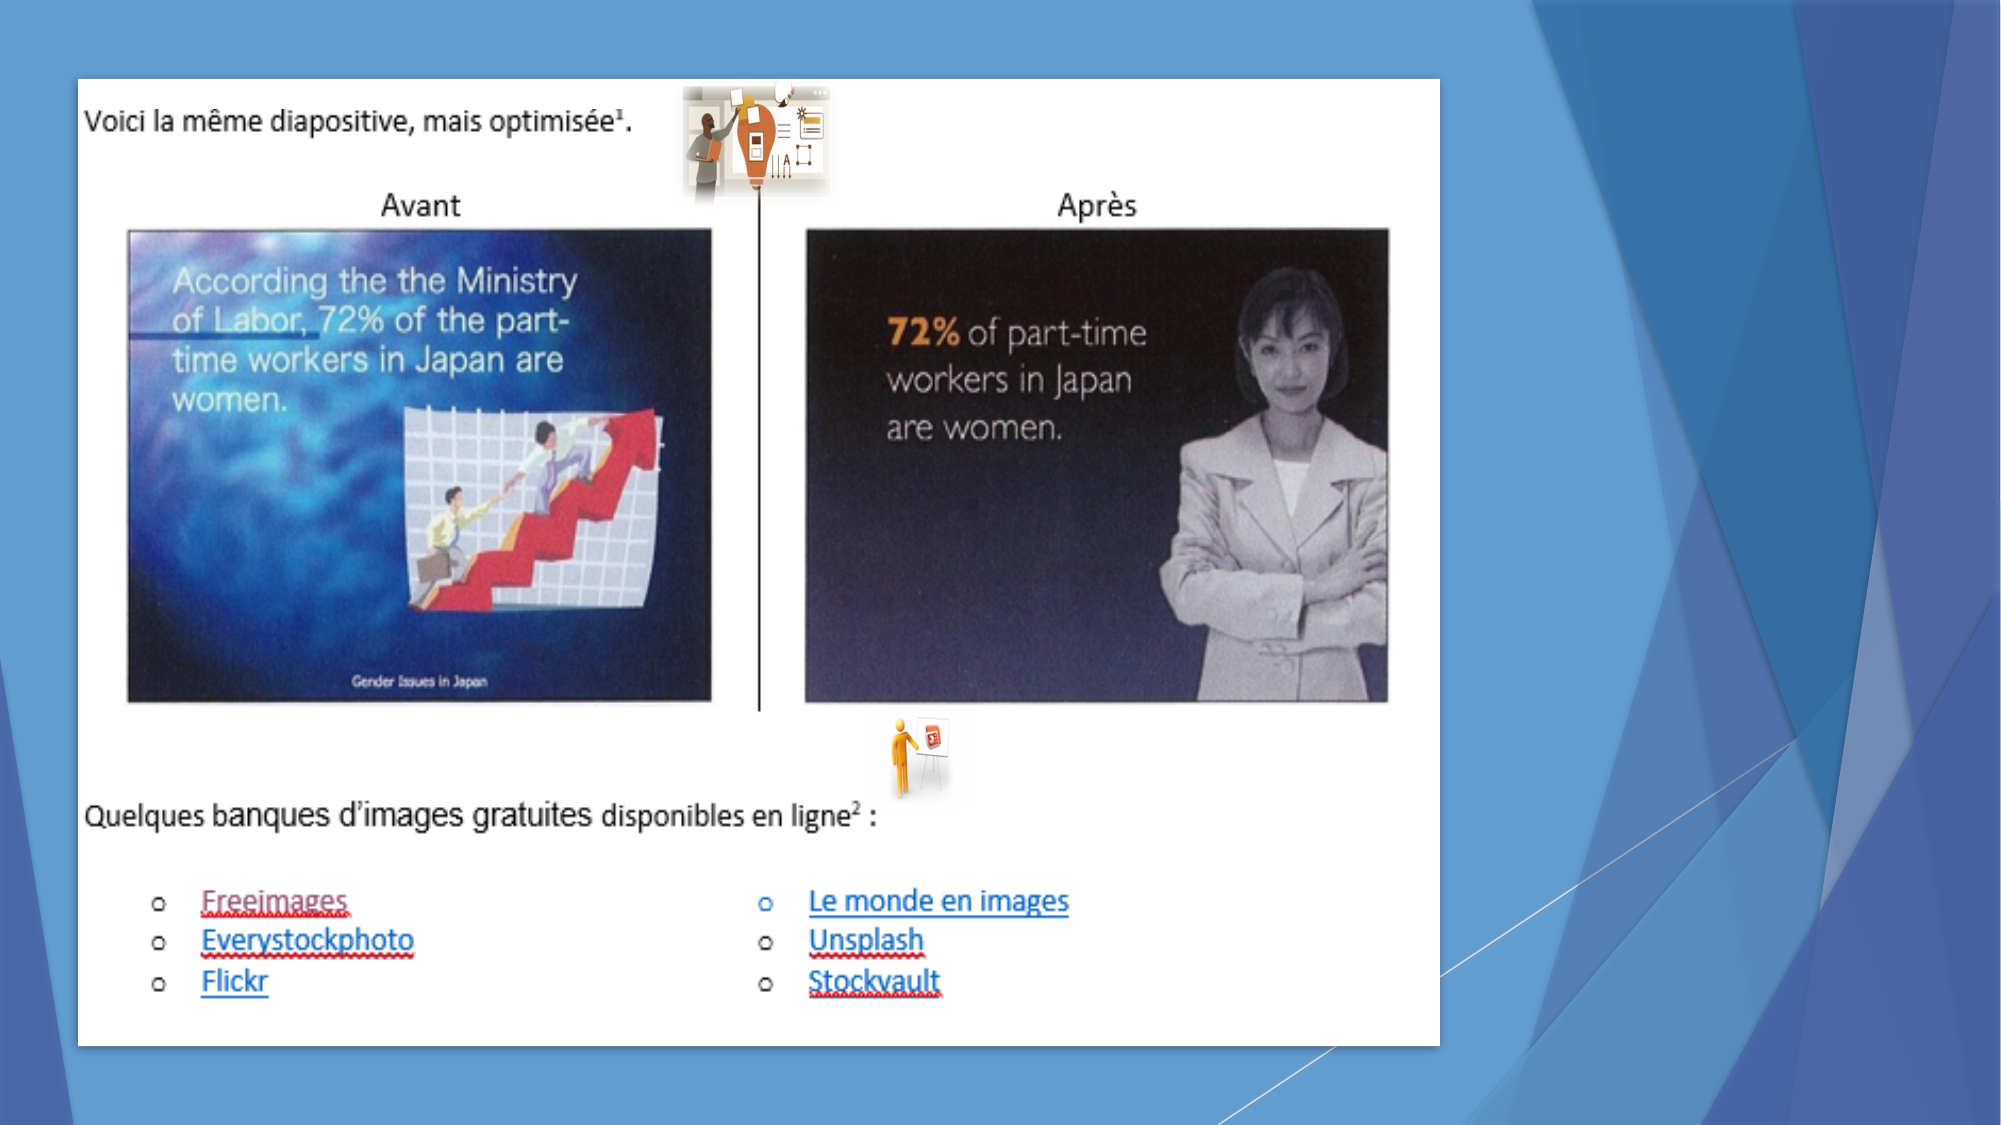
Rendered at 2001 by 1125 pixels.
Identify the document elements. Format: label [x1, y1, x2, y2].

text_box [0, 0, 2000, 1125]
picture [80, 72, 1412, 1025]
